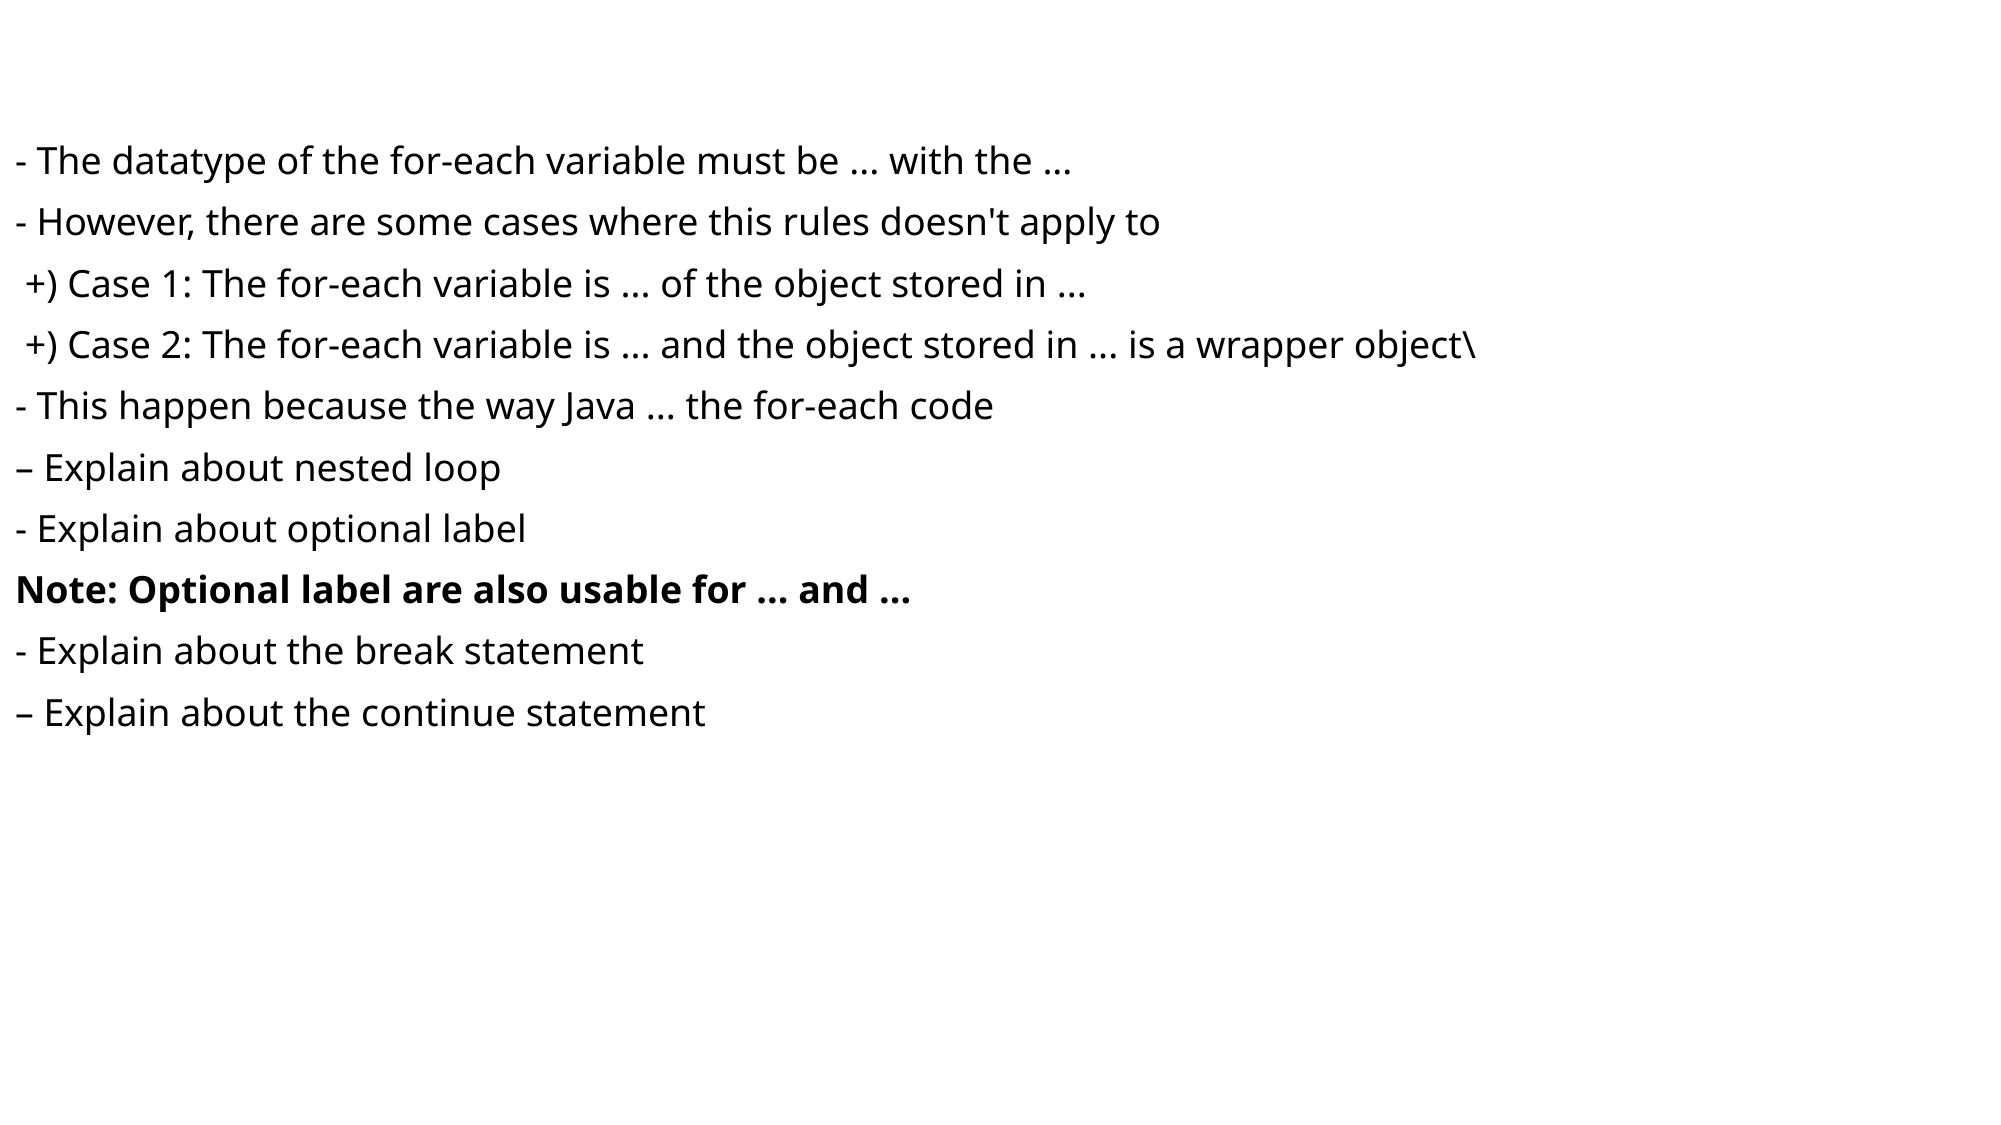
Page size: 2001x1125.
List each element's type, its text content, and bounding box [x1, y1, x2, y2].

text_box - The datatype of the for-each variable must be ... with the ... - However, there are some cases where this rules doesn't apply to +) Case 1: The for-each variable is ... of the object stored in ... +) Case 2: The for-each variable is ... and the object stored in ... is a wrapper object\ - This happen because the way Java ... the for-each code – Explain about nested loop - Explain about optional label Note: Optional label are also usable for ... and ... - Explain about the break statement – Explain about the continue statement [0, 134, 2000, 1125]
